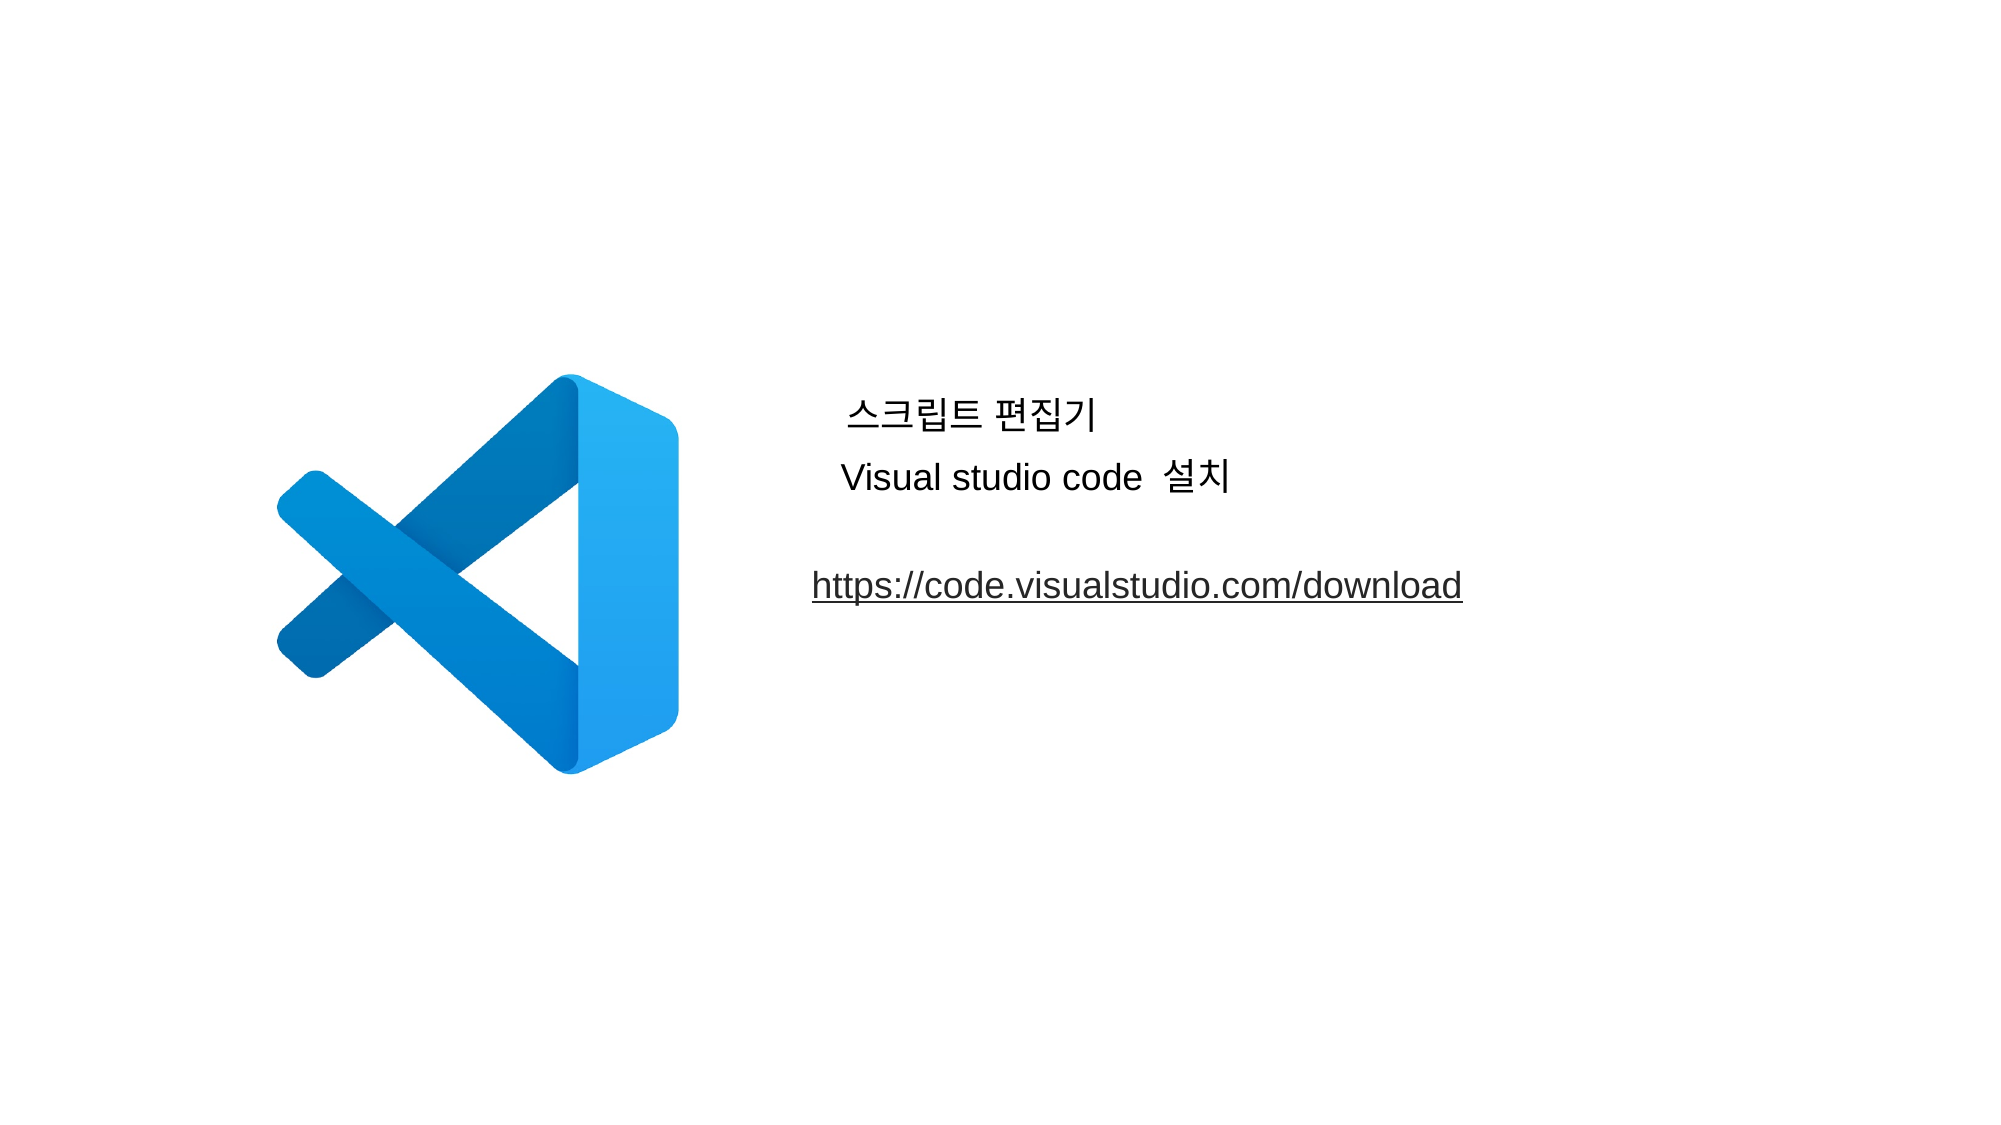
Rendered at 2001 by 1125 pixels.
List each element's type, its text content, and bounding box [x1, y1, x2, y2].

text_box Visual studio code 설치 [825, 445, 1247, 505]
picture [203, 299, 752, 849]
text_box 스크립트 편집기 [831, 384, 1114, 445]
text_box https://code.visualstudio.com/download [796, 553, 1797, 614]
